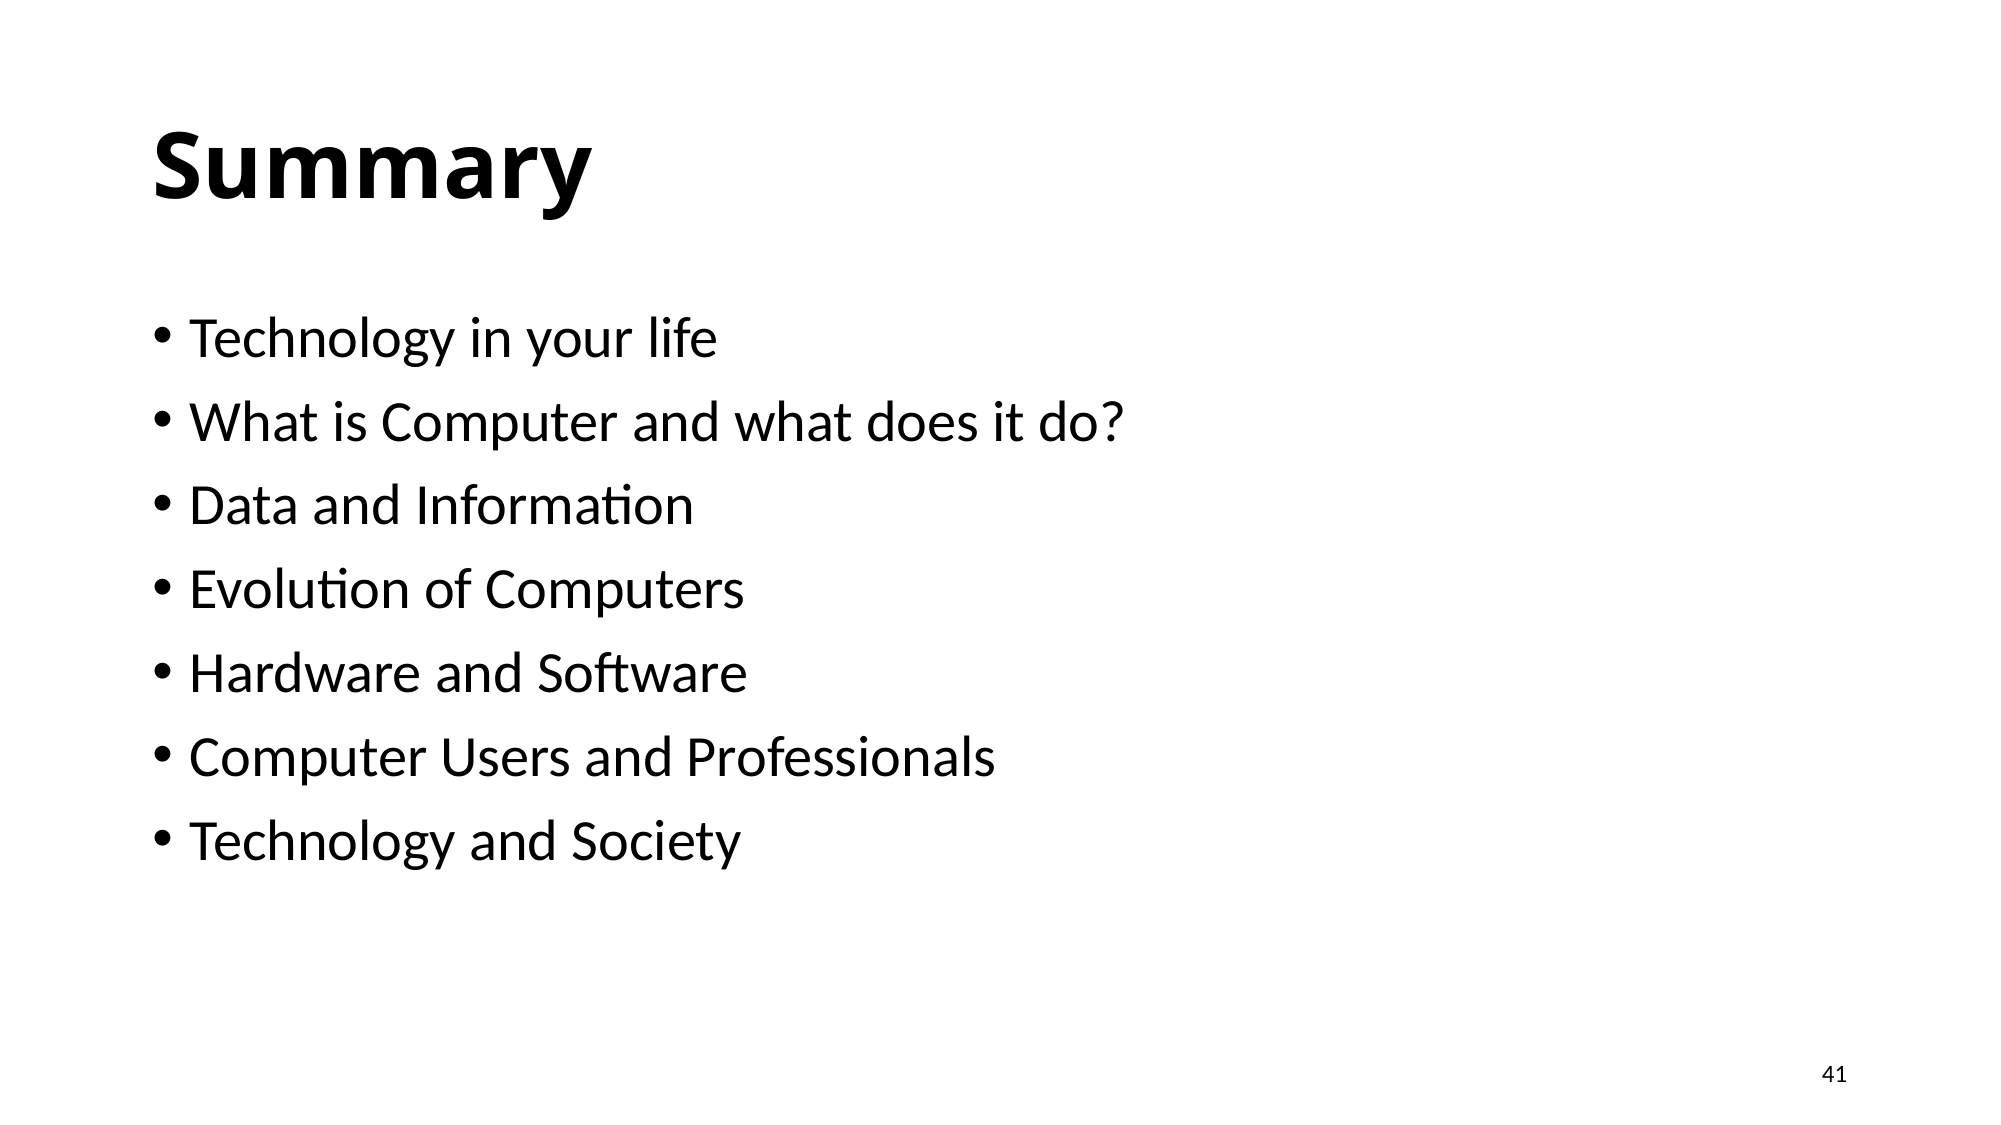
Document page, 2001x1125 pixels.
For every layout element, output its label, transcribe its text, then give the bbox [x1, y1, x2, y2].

list Technology in your life What is Computer and what does it do? Data and Information Evolution of Computers Hardware and Software Computer Users and Professionals Technology and Society [137, 299, 1863, 1014]
slide_number 41 [1412, 1042, 1863, 1103]
title Summary [137, 59, 1863, 278]
